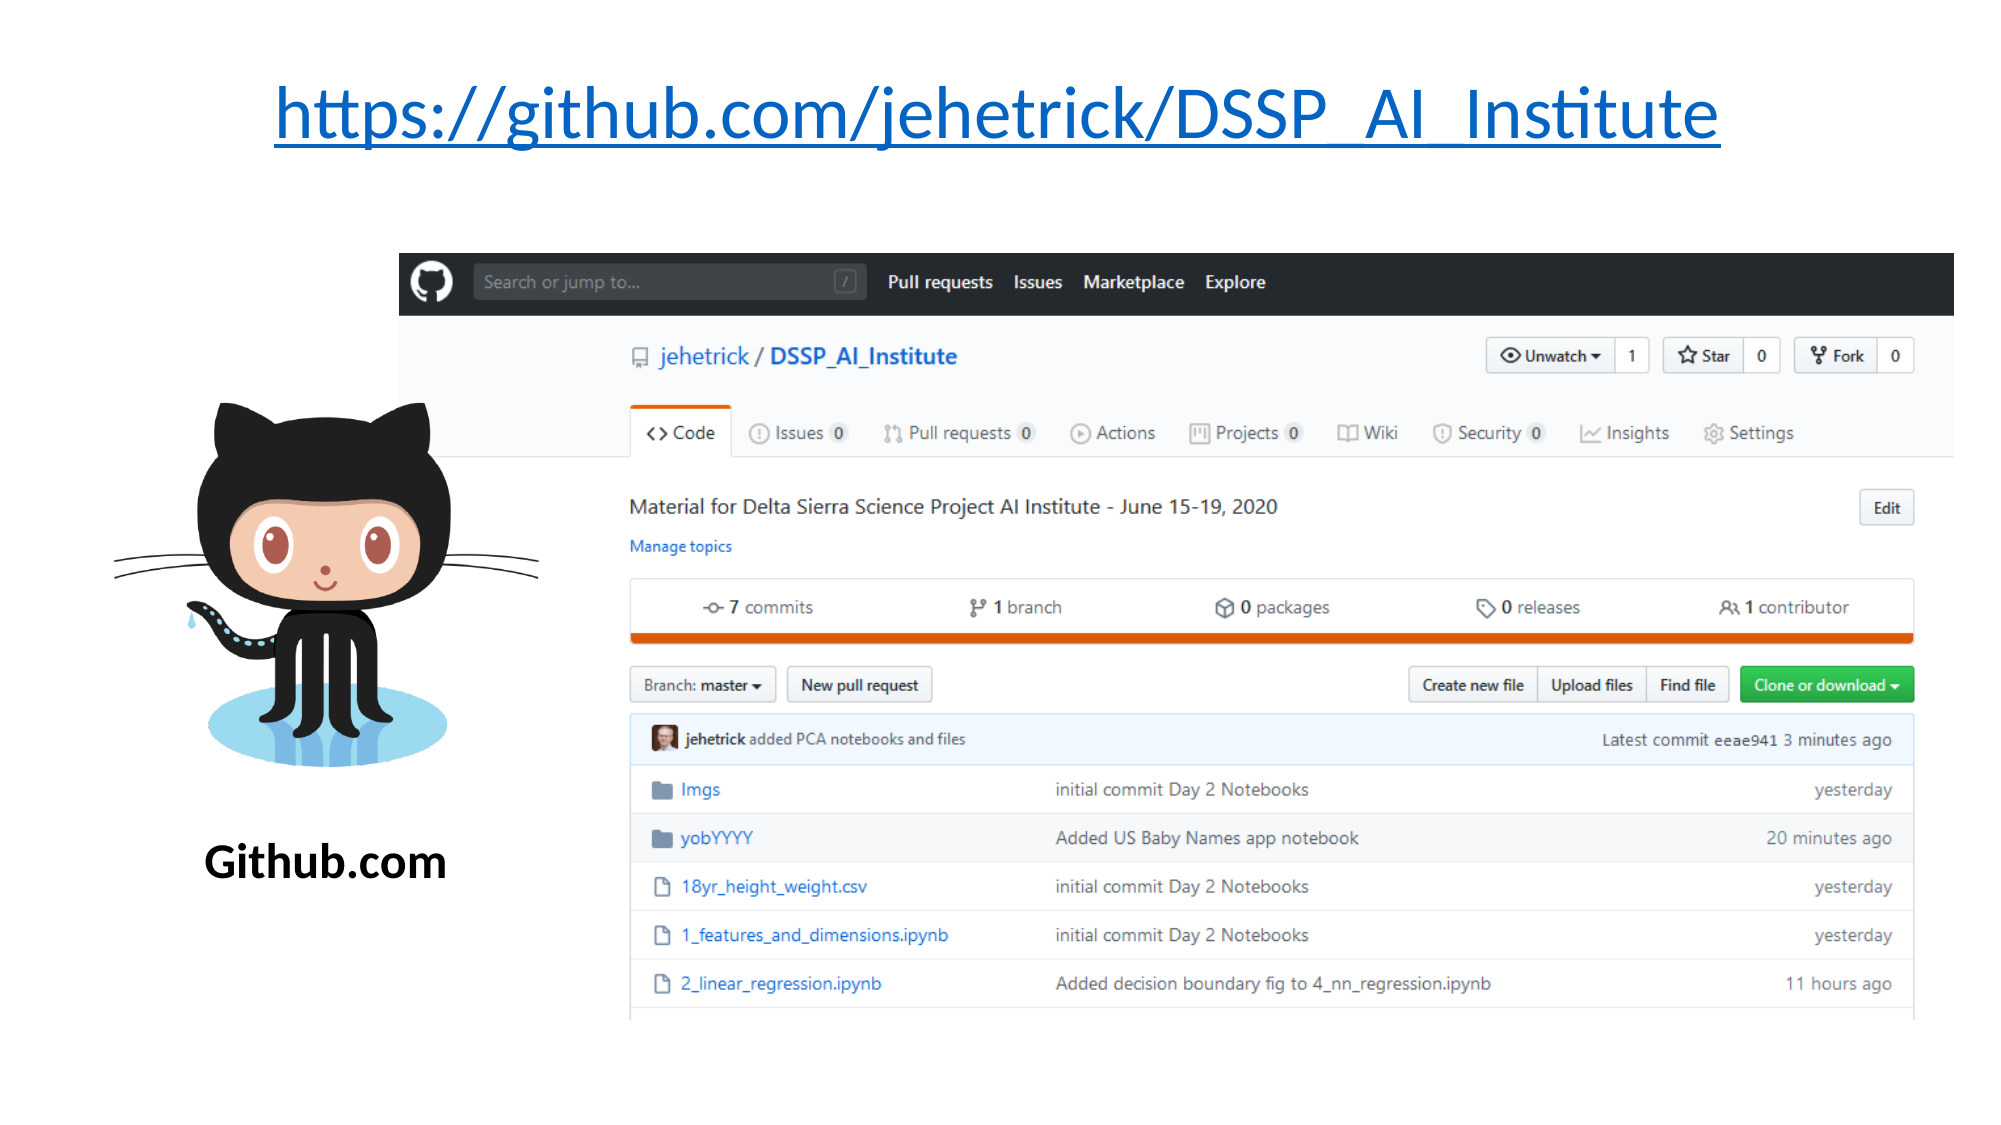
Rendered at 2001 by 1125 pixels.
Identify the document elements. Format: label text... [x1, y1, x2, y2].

text_box https://github.com/jehetrick/DSSP_AI_Institute [259, 56, 1736, 251]
picture [99, 253, 1954, 1020]
text_box Github.com [189, 820, 399, 896]
